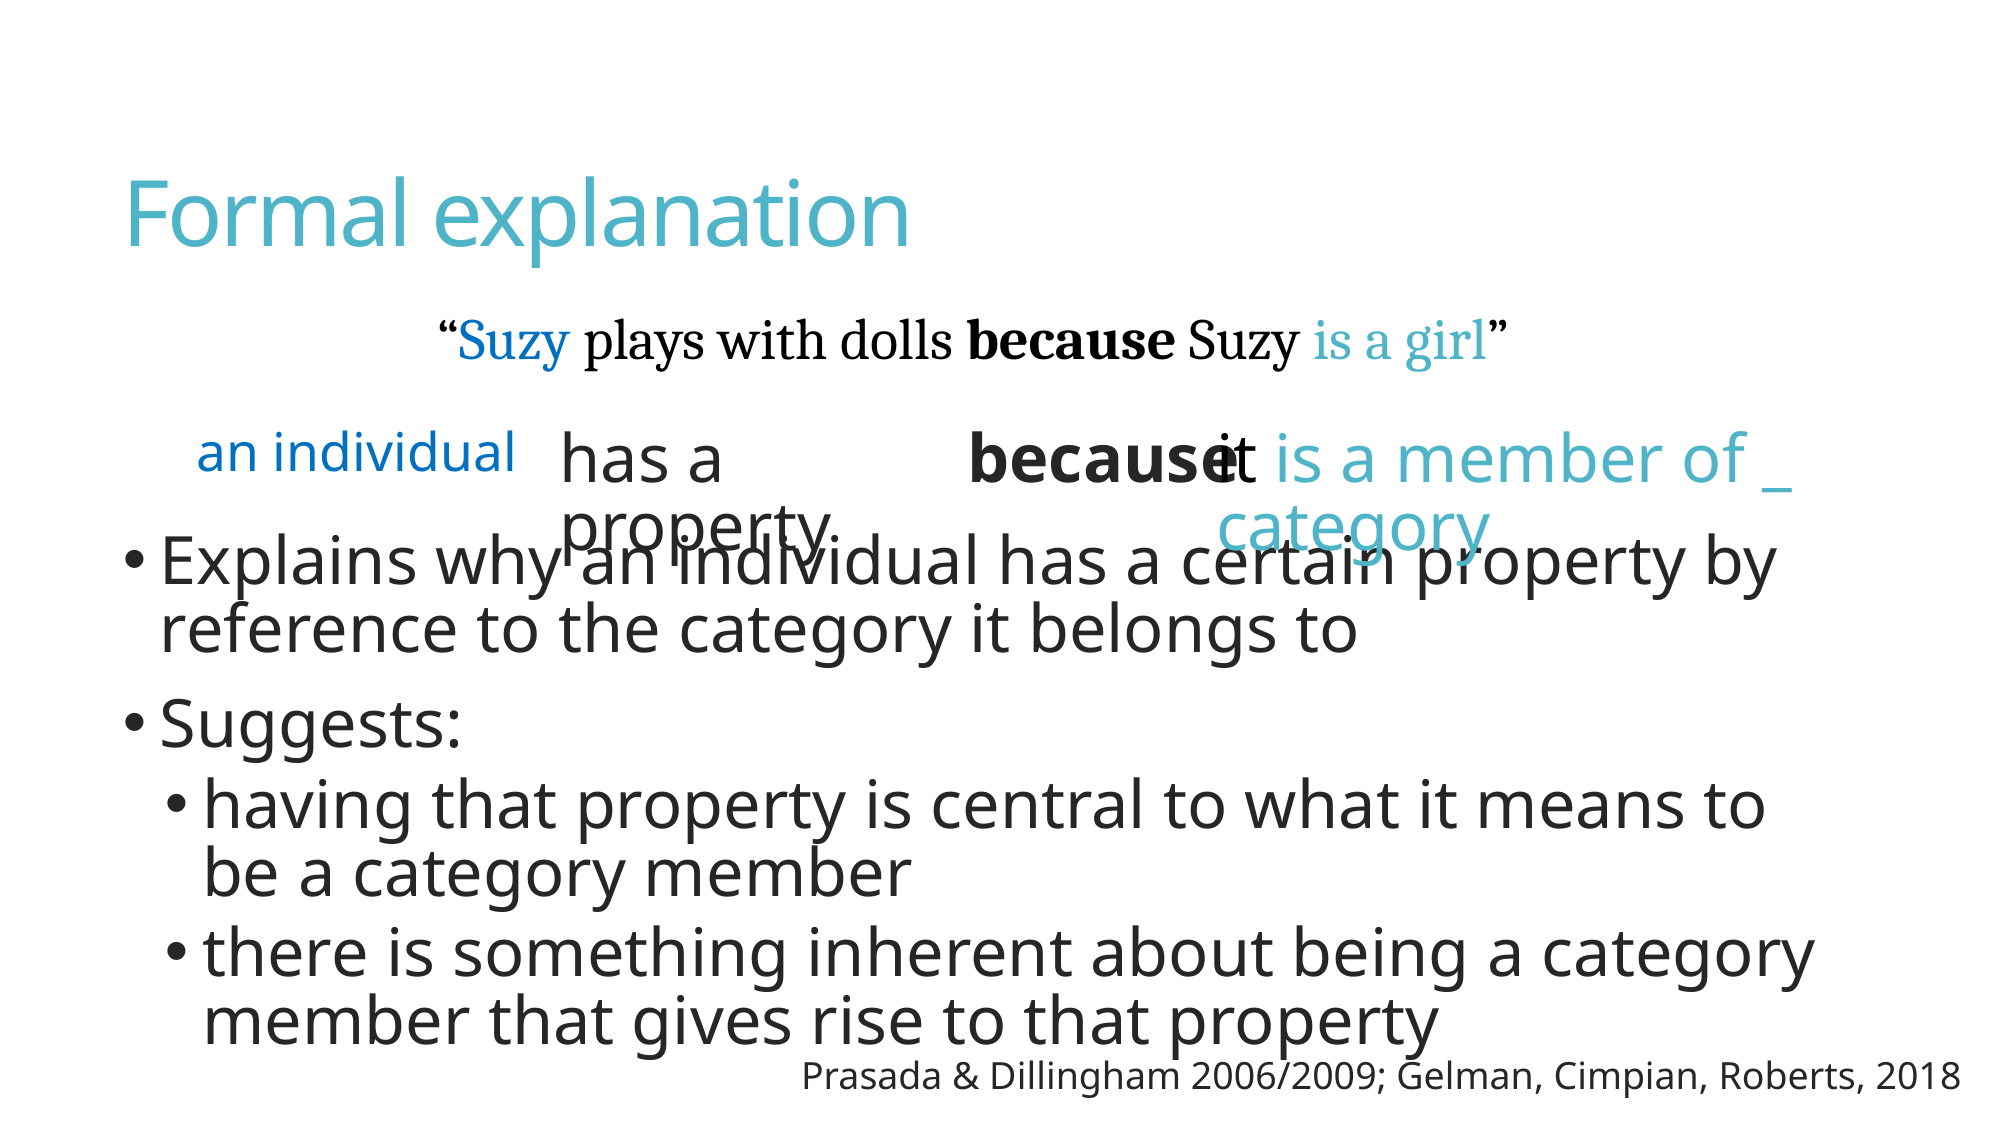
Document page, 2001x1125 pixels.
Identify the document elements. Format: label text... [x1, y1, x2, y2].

text_box it is a member of _ category [1201, 420, 2000, 523]
text_box because [952, 420, 1201, 523]
text_box an individual [180, 420, 544, 523]
title Formal explanation [107, 81, 1875, 354]
text_box Prasada & Dillingham 2006/2009; Gelman, Cimpian, Roberts, 2018 [371, 1051, 1978, 1112]
text_box “Suzy plays with dolls because Suzy is a girl” [294, 293, 1610, 379]
text_box has a property [544, 420, 952, 523]
list Explains why an individual has a certain property by reference to the category it belongs to Suggests: having that property is central to what it means to be a category member there is something inherent about being a category member that gives rise to that property [107, 522, 1858, 1125]
